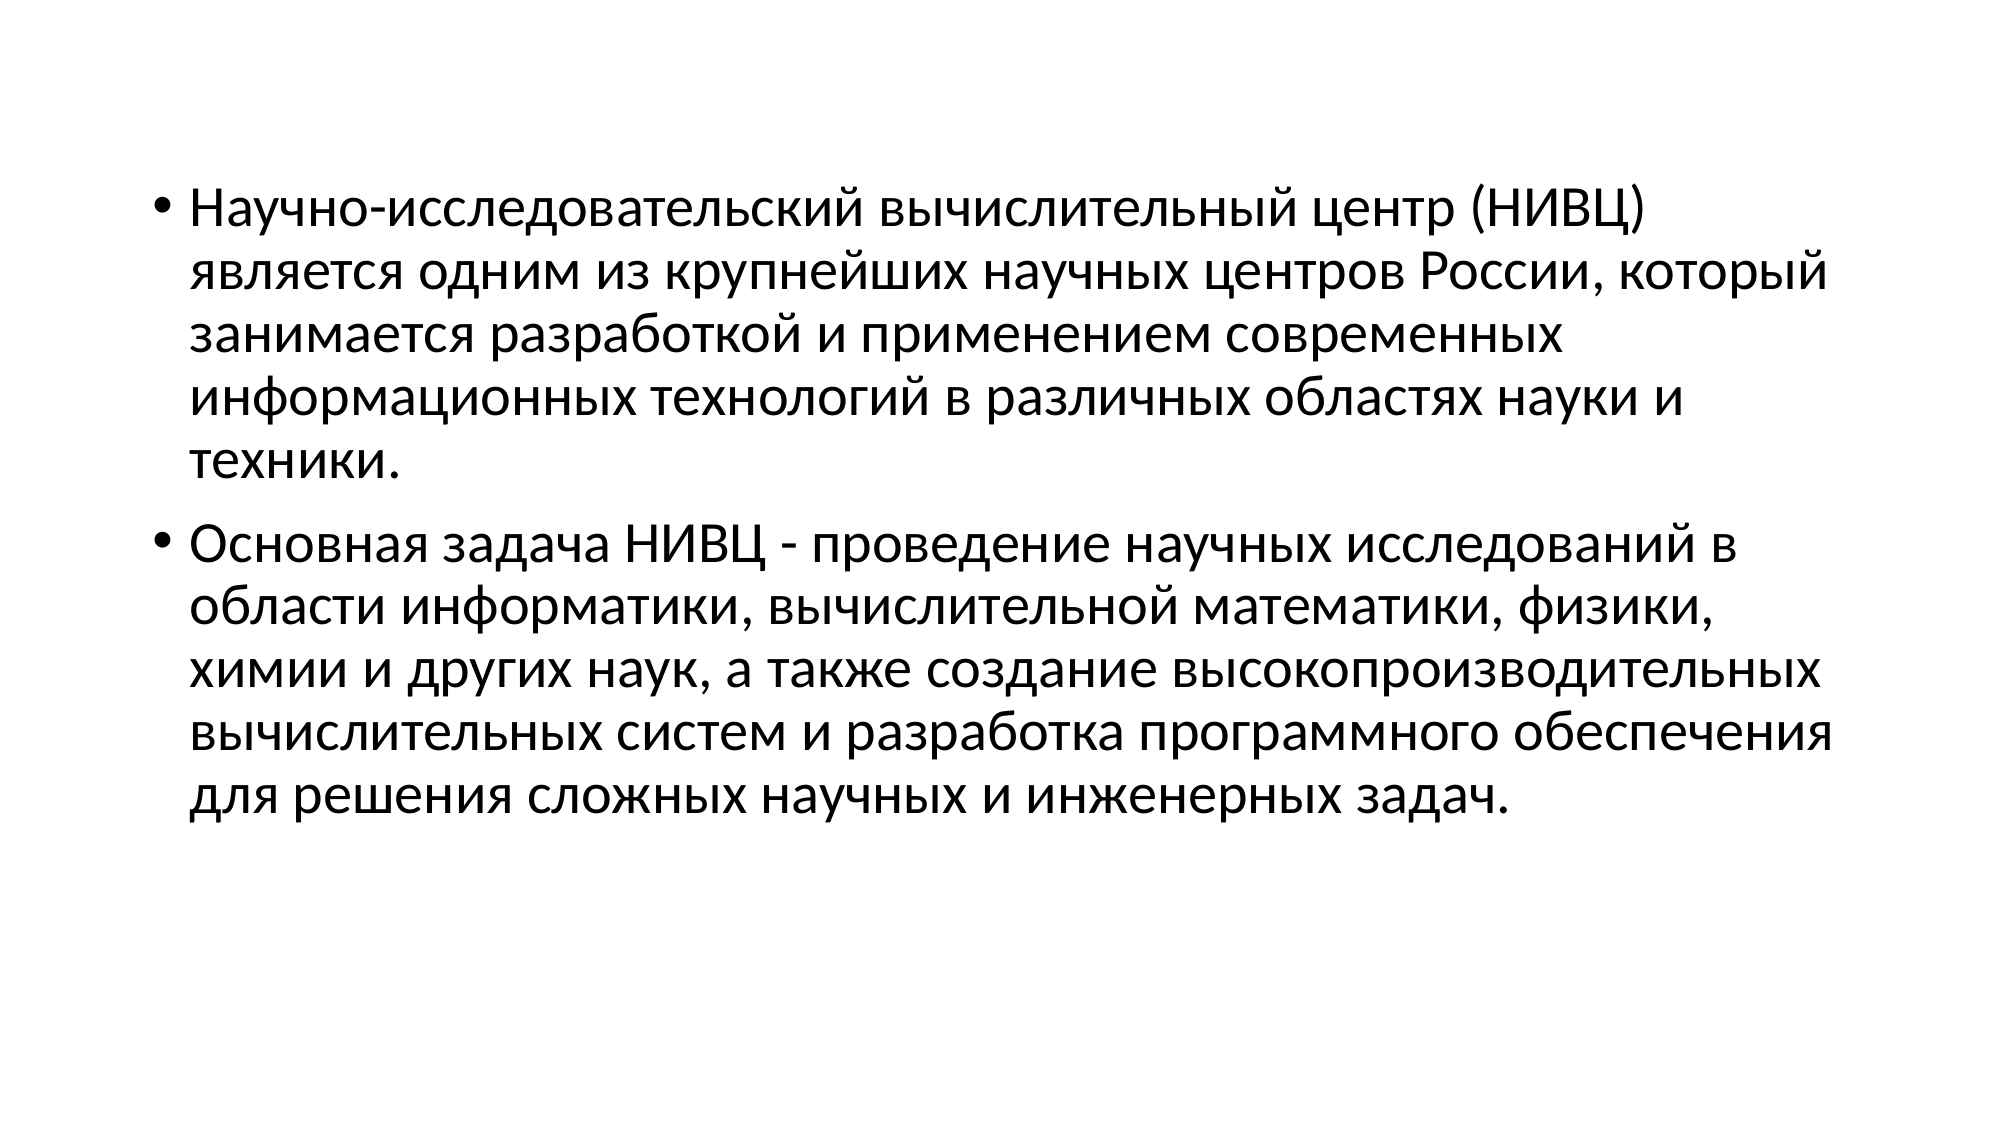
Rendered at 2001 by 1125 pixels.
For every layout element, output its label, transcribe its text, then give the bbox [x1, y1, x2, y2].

list Научно-исследовательский вычислительный центр (НИВЦ) является одним из крупнейших научных центров России, который занимается разработкой и применением современных информационных технологий в различных областях науки и техники. Основная задача НИВЦ - проведение научных исследований в области информатики, вычислительной математики, физики, химии и других наук, а также создание высокопроизводительных вычислительных систем и разработка программного обеспечения для решения сложных научных и инженерных задач. [137, 168, 1863, 883]
